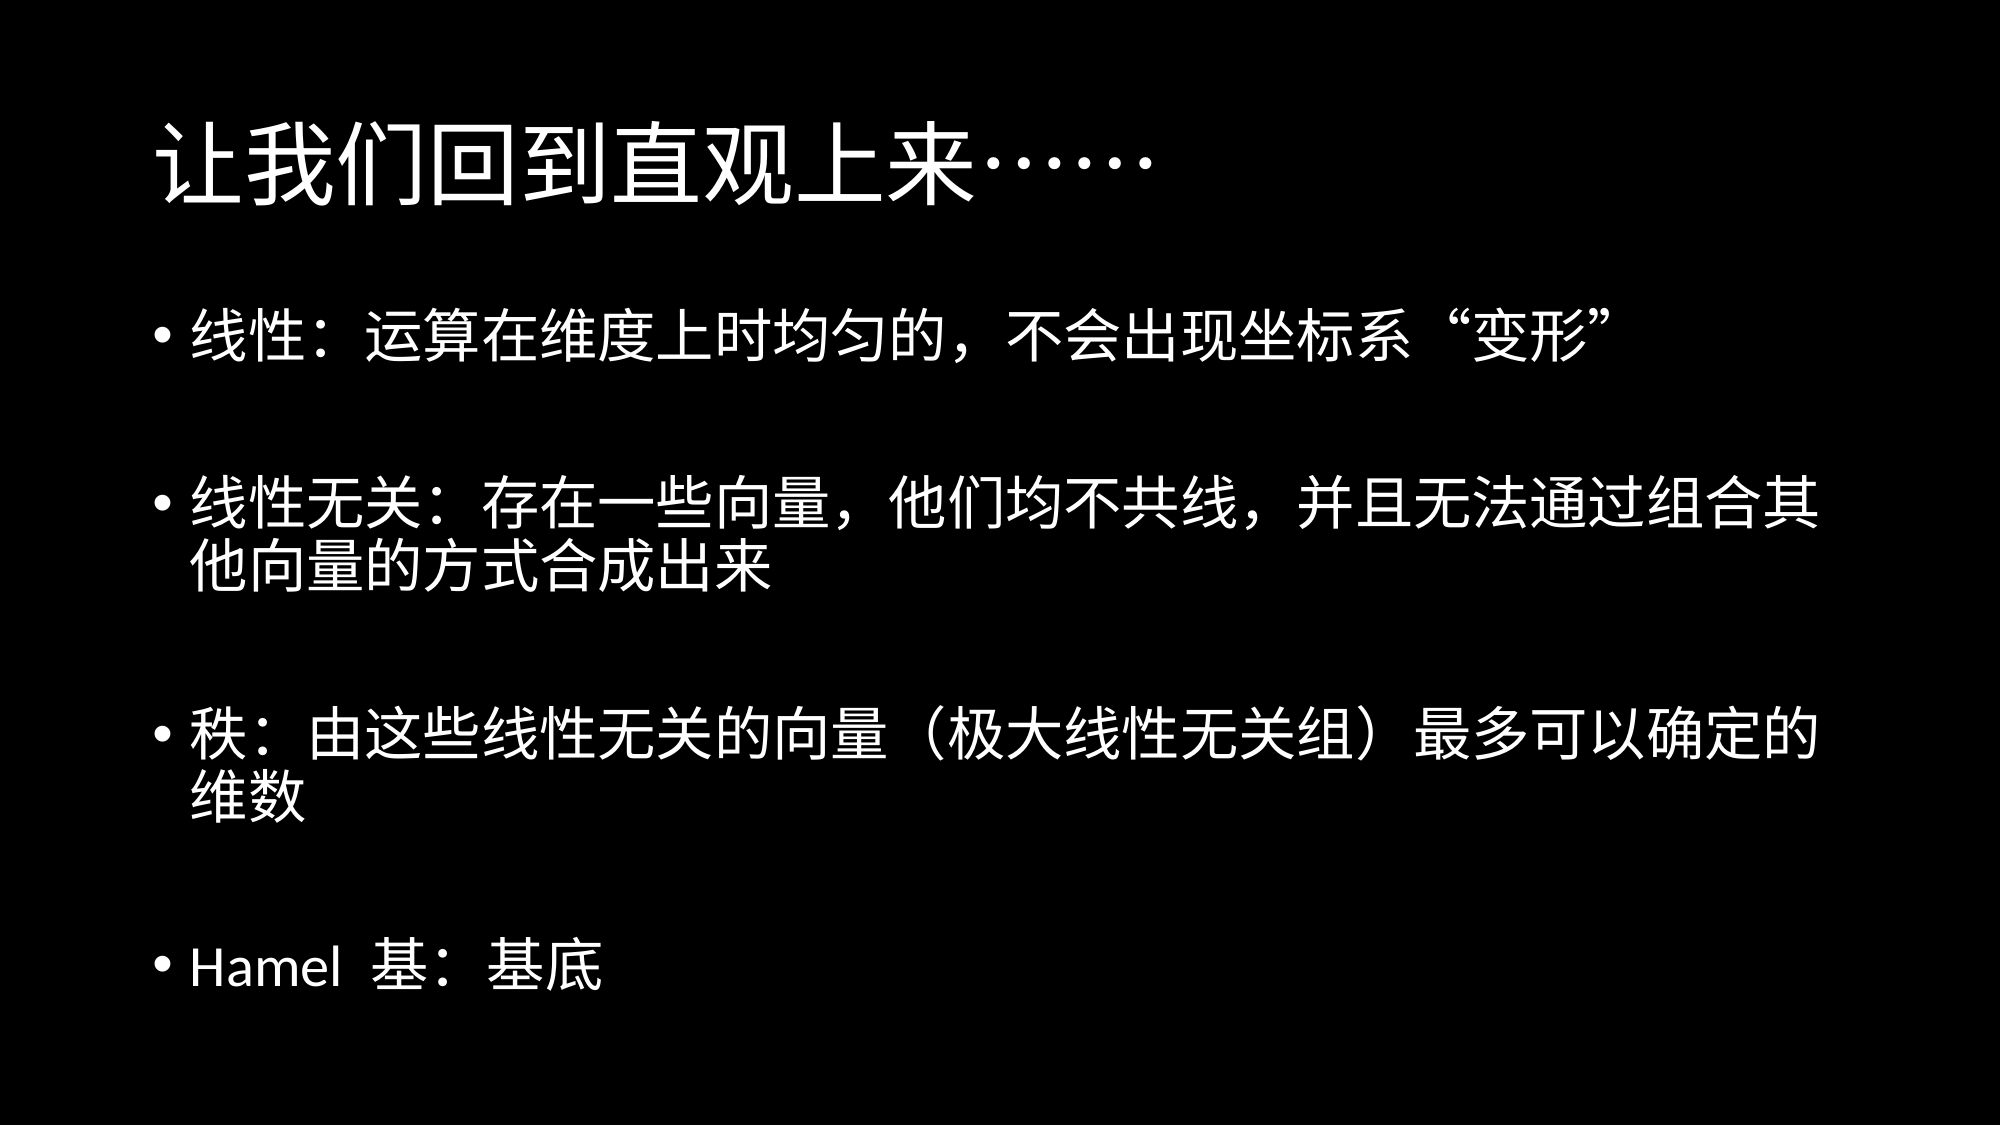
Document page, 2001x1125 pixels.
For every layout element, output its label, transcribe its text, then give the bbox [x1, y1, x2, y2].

list 线性：运算在维度上时均匀的，不会出现坐标系“变形” 线性无关：存在一些向量，他们均不共线，并且无法通过组合其他向量的方式合成出来 秩：由这些线性无关的向量（极大线性无关组）最多可以确定的维数 Hamel 基：基底 [137, 299, 1863, 1014]
title 让我们回到直观上来…… [137, 59, 1863, 278]
